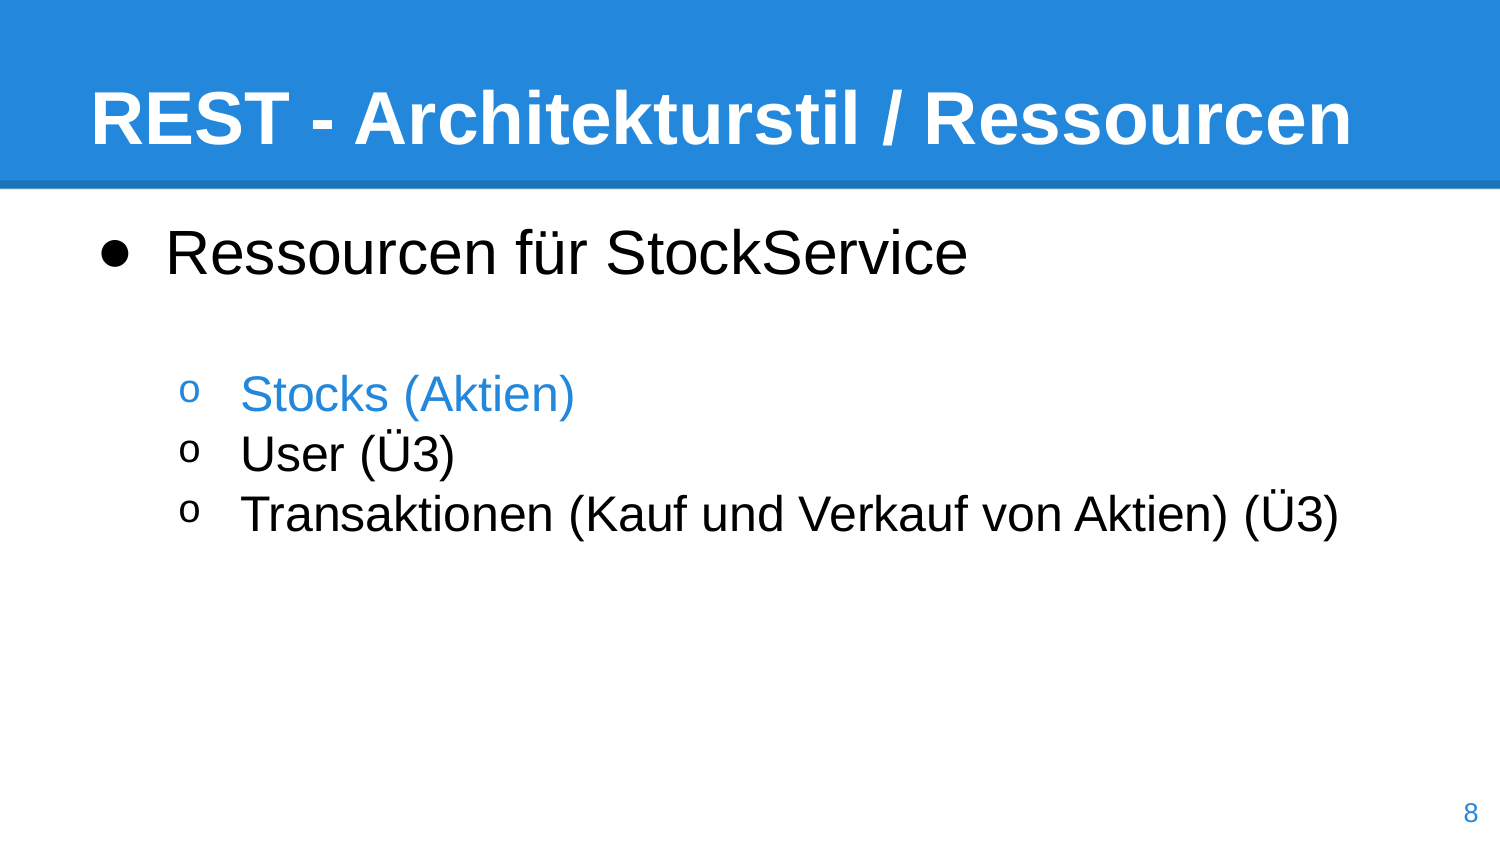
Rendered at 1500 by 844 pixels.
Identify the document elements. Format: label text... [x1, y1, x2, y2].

title REST - Architekturstil / Ressourcen [75, 33, 1425, 175]
list Ressourcen für StockService Stocks (Aktien) User (Ü3) Transaktionen (Kauf und Verkauf von Aktien) (Ü3) [75, 196, 1425, 808]
slide_number 8 [1403, 779, 1494, 844]
